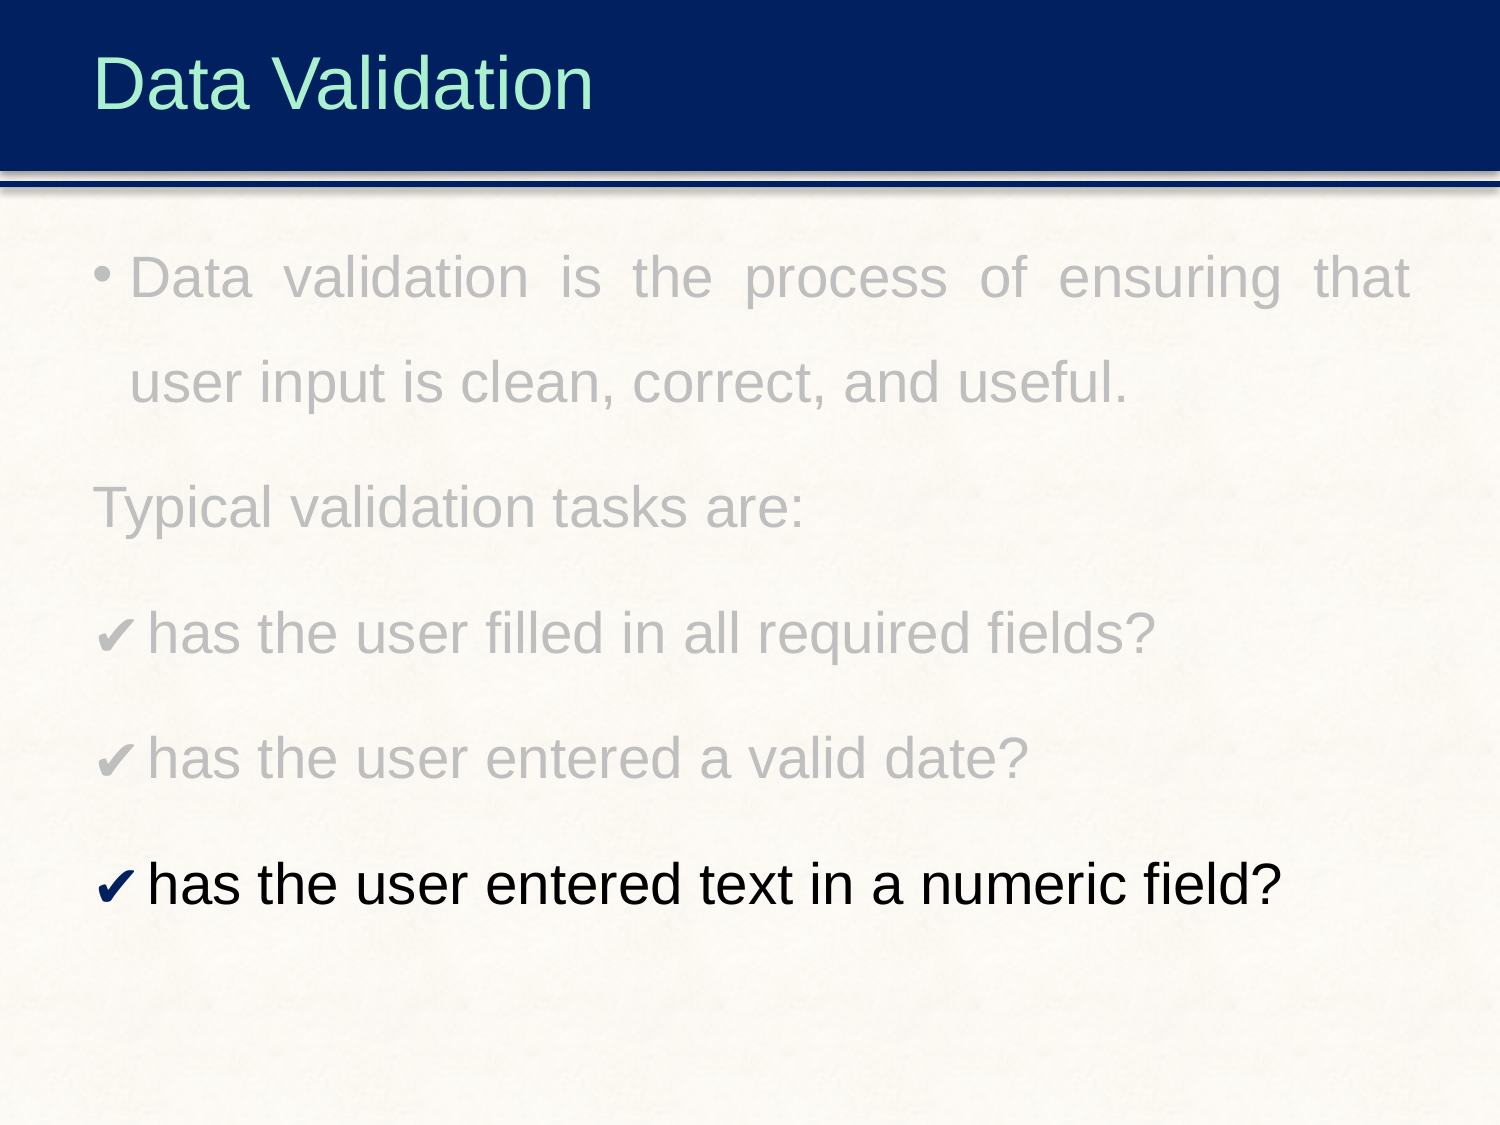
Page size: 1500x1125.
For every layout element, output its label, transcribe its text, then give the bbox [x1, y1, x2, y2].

title Data Validation [77, 0, 1500, 171]
list Data validation is the process of ensuring that user input is clean, correct, and useful. Typical validation tasks are: has the user filled in all required fields? has the user entered a valid date? has the user entered text in a numeric field? [77, 196, 1428, 1114]
